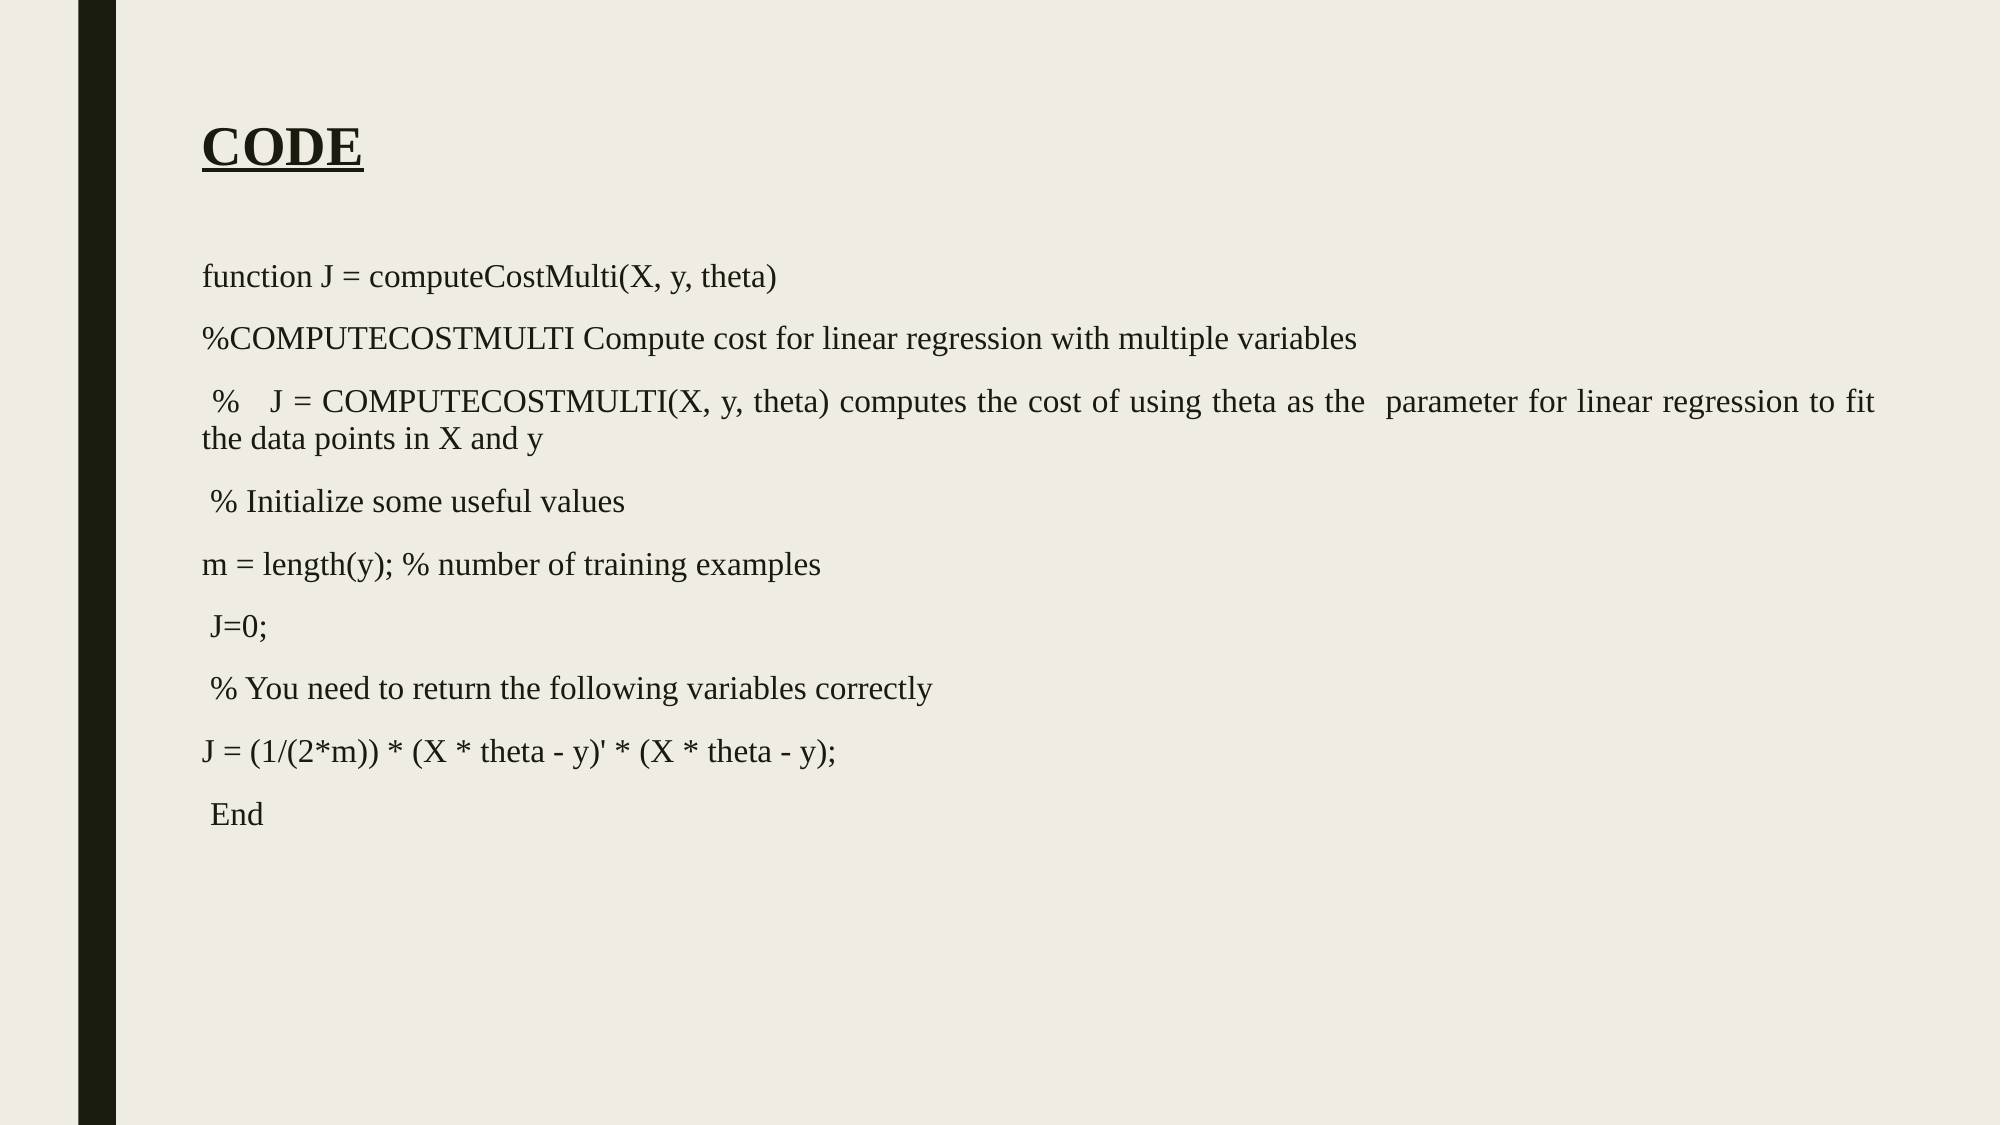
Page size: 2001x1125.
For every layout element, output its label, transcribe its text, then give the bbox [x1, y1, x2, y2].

title CODE [186, 110, 531, 184]
list function J = computeCostMulti(X, y, theta) %COMPUTECOSTMULTI Compute cost for linear regression with multiple variables % J = COMPUTECOSTMULTI(X, y, theta) computes the cost of using theta as the parameter for linear regression to fit the data points in X and y % Initialize some useful values m = length(y); % number of training examples J=0; % You need to return the following variables correctly J = (1/(2*m)) * (X * theta - y)' * (X * theta - y); End [186, 184, 1894, 1005]
